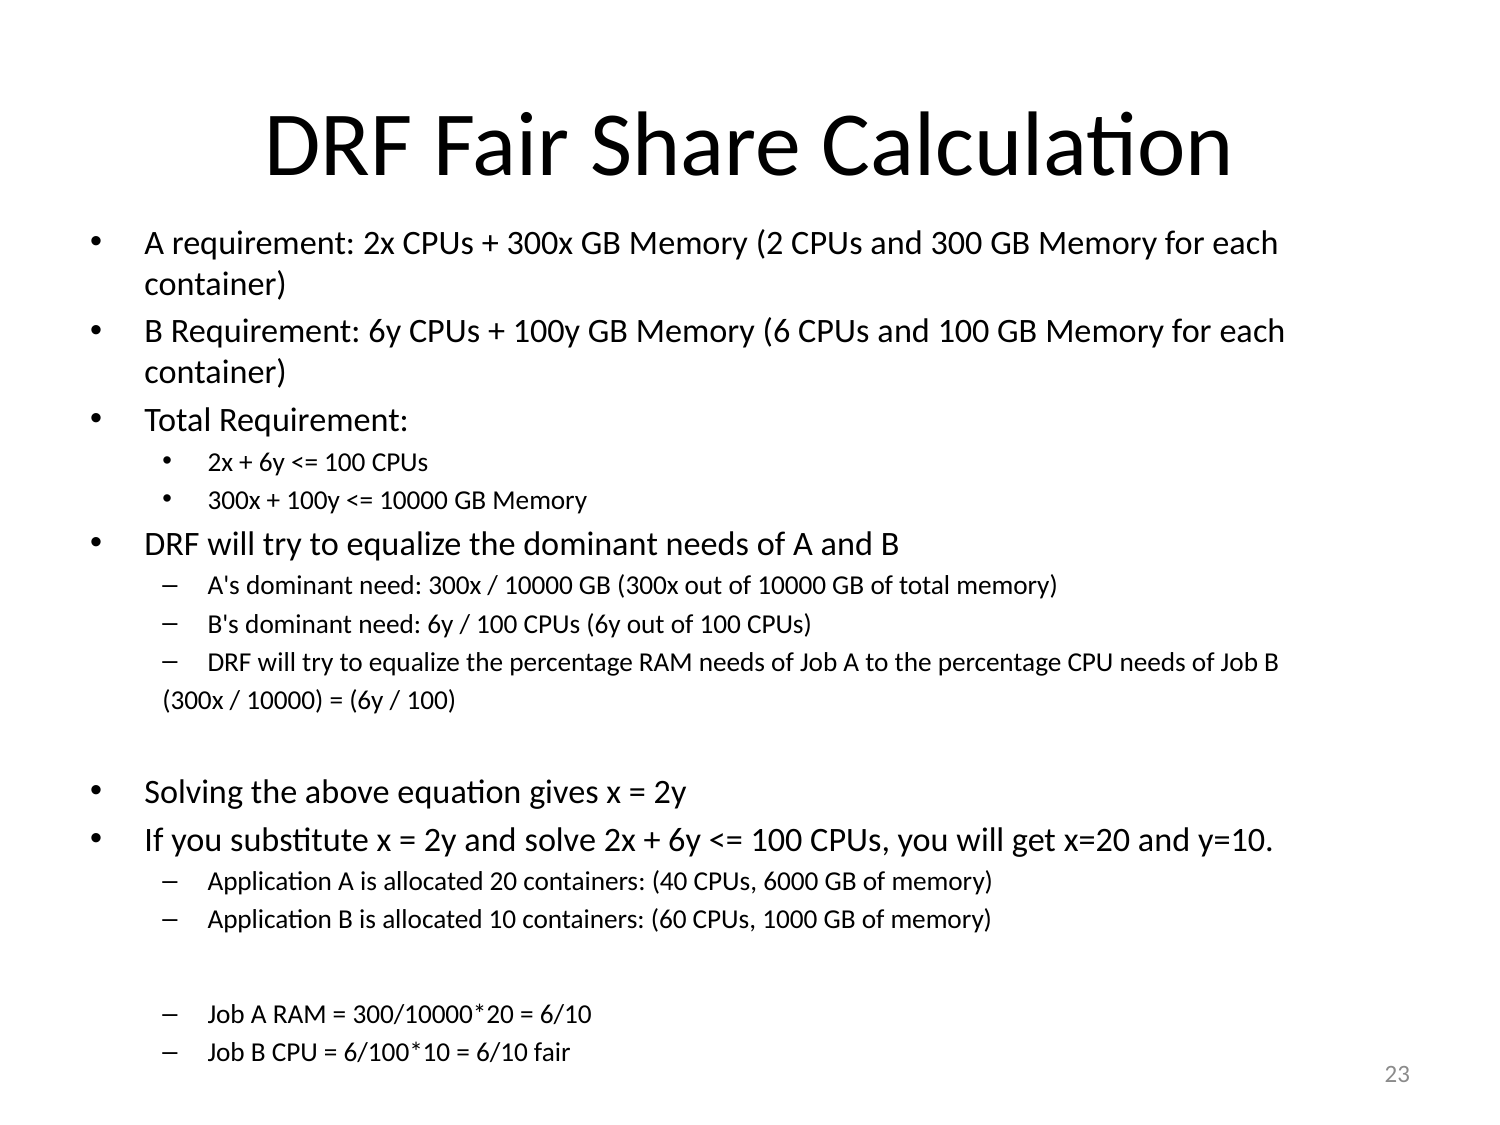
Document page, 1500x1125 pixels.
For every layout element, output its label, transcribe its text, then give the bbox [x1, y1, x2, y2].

title DRF Fair Share Calculation [75, 45, 1425, 212]
slide_number 23 [1074, 1042, 1425, 1103]
list A requirement: 2x CPUs + 300x GB Memory (2 CPUs and 300 GB Memory for each container) B Requirement: 6y CPUs + 100y GB Memory (6 CPUs and 100 GB Memory for each container) Total Requirement: 2x + 6y <= 100 CPUs 300x + 100y <= 10000 GB Memory DRF will try to equalize the dominant needs of A and B A's dominant need: 300x / 10000 GB (300x out of 10000 GB of total memory) B's dominant need: 6y / 100 CPUs (6y out of 100 CPUs) DRF will try to equalize the percentage RAM needs of Job A to the percentage CPU needs of Job B (300x / 10000) = (6y / 100) Solving the above equation gives x = 2y If you substitute x = 2y and solve 2x + 6y <= 100 CPUs, you will get x=20 and y=10. Application A is allocated 20 containers: (40 CPUs, 6000 GB of memory) Application B is allocated 10 containers: (60 CPUs, 1000 GB of memory) Job A RAM = 300/10000*20 = 6/10 Job B CPU = 6/100*10 = 6/10 fair [75, 212, 1425, 1080]
